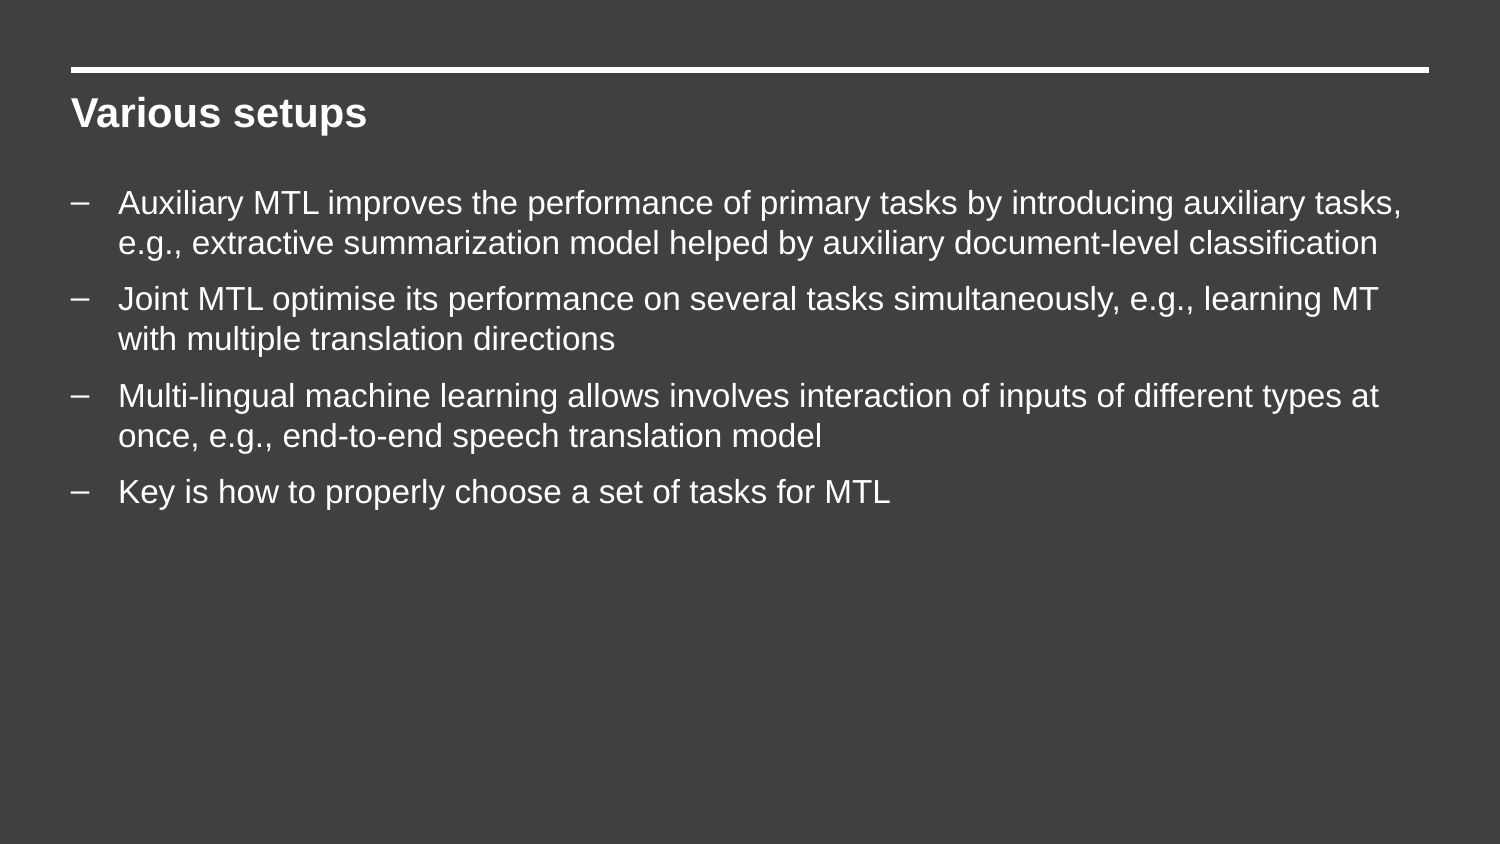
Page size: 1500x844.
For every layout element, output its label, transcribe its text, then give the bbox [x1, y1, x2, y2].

text_box Various setups [70, 53, 1430, 169]
list Auxiliary MTL improves the performance of primary tasks by introducing auxiliary tasks, e.g., extractive summarization model helped by auxiliary document-level classification Joint MTL optimise its performance on several tasks simultaneously, e.g., learning MT with multiple translation directions Multi-lingual machine learning allows involves interaction of inputs of different types at once, e.g., end-to-end speech translation model Key is how to properly choose a set of tasks for MTL [70, 180, 1430, 531]
